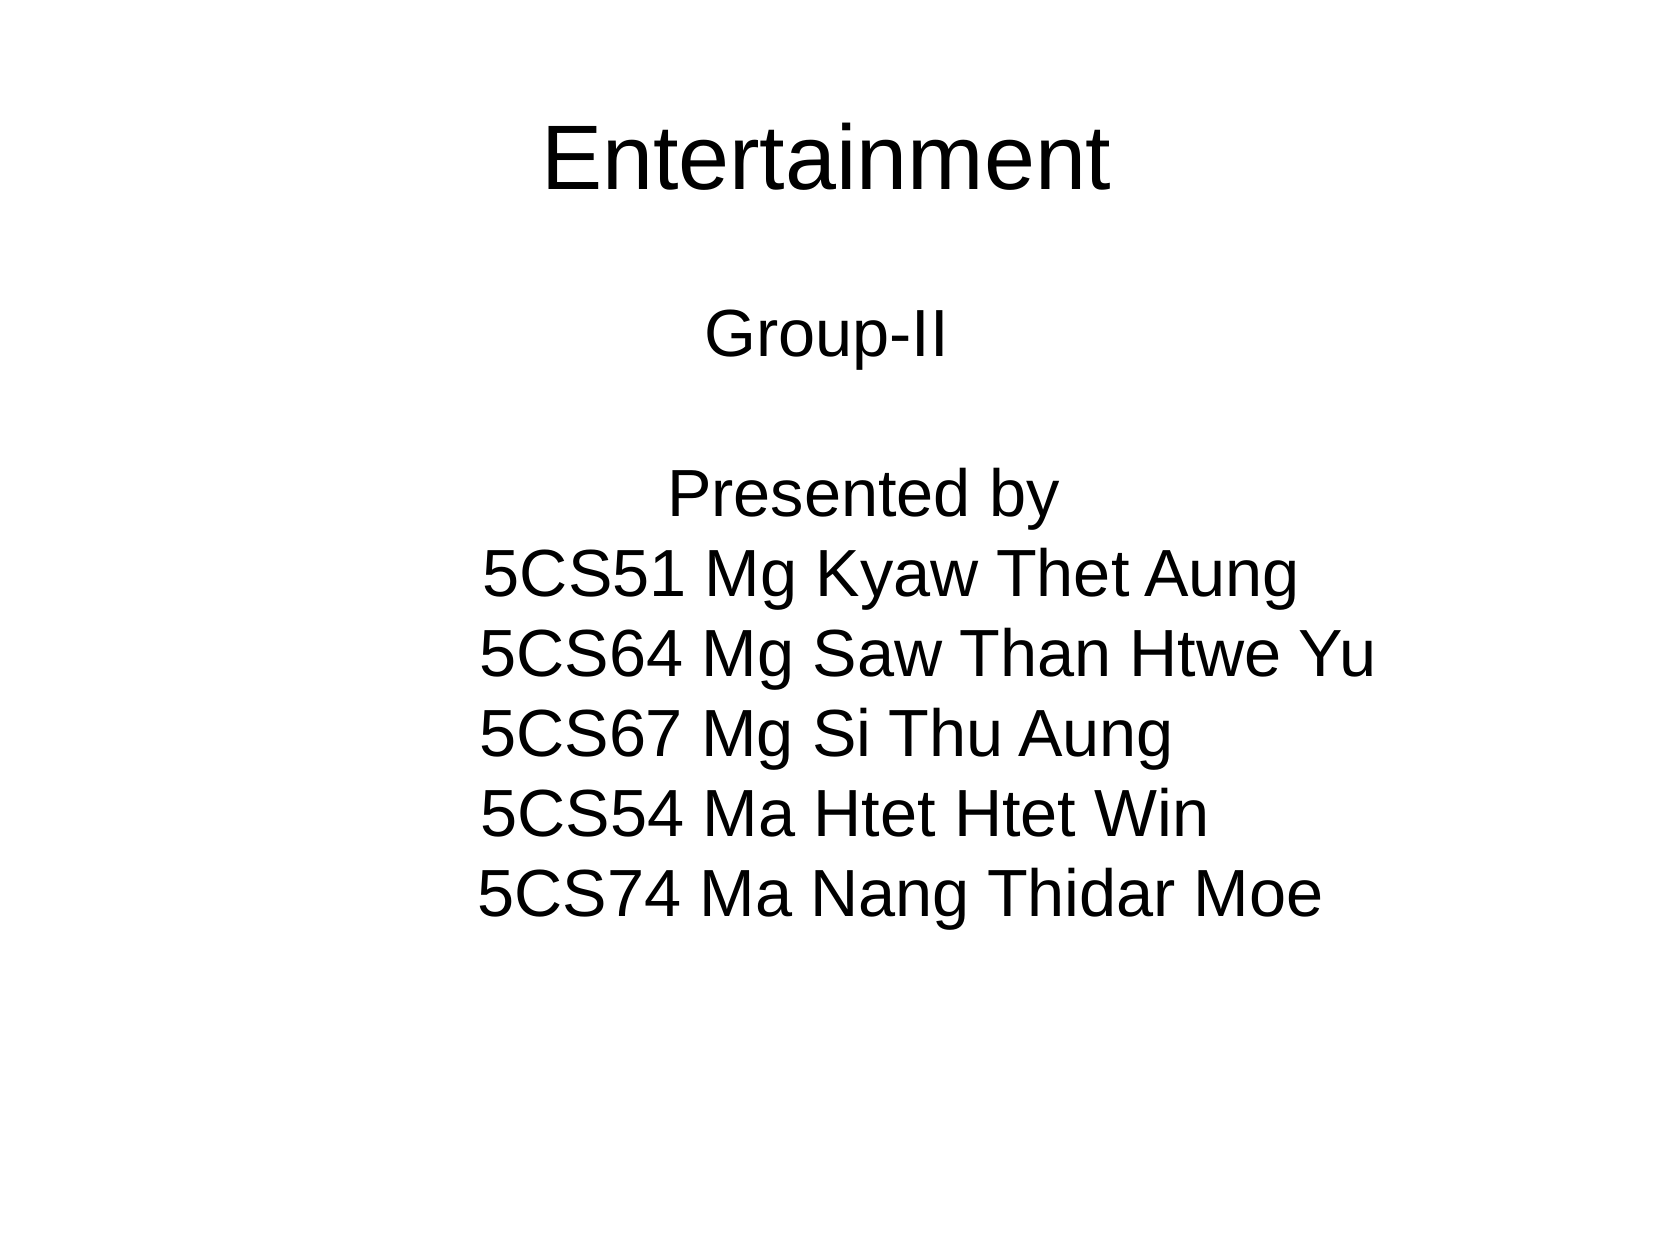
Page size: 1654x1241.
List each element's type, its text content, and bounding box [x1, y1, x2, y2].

text_box Group-II Presented by 5CS51 Mg Kyaw Thet Aung 5CS64 Mg Saw Than Htwe Yu 5CS67 Mg Si Thu Aung 5CS54 Ma Htet Htet Win 5CS74 Ma Nang Thidar Moe [82, 290, 1571, 1010]
text_box Entertainment [82, 49, 1571, 257]
